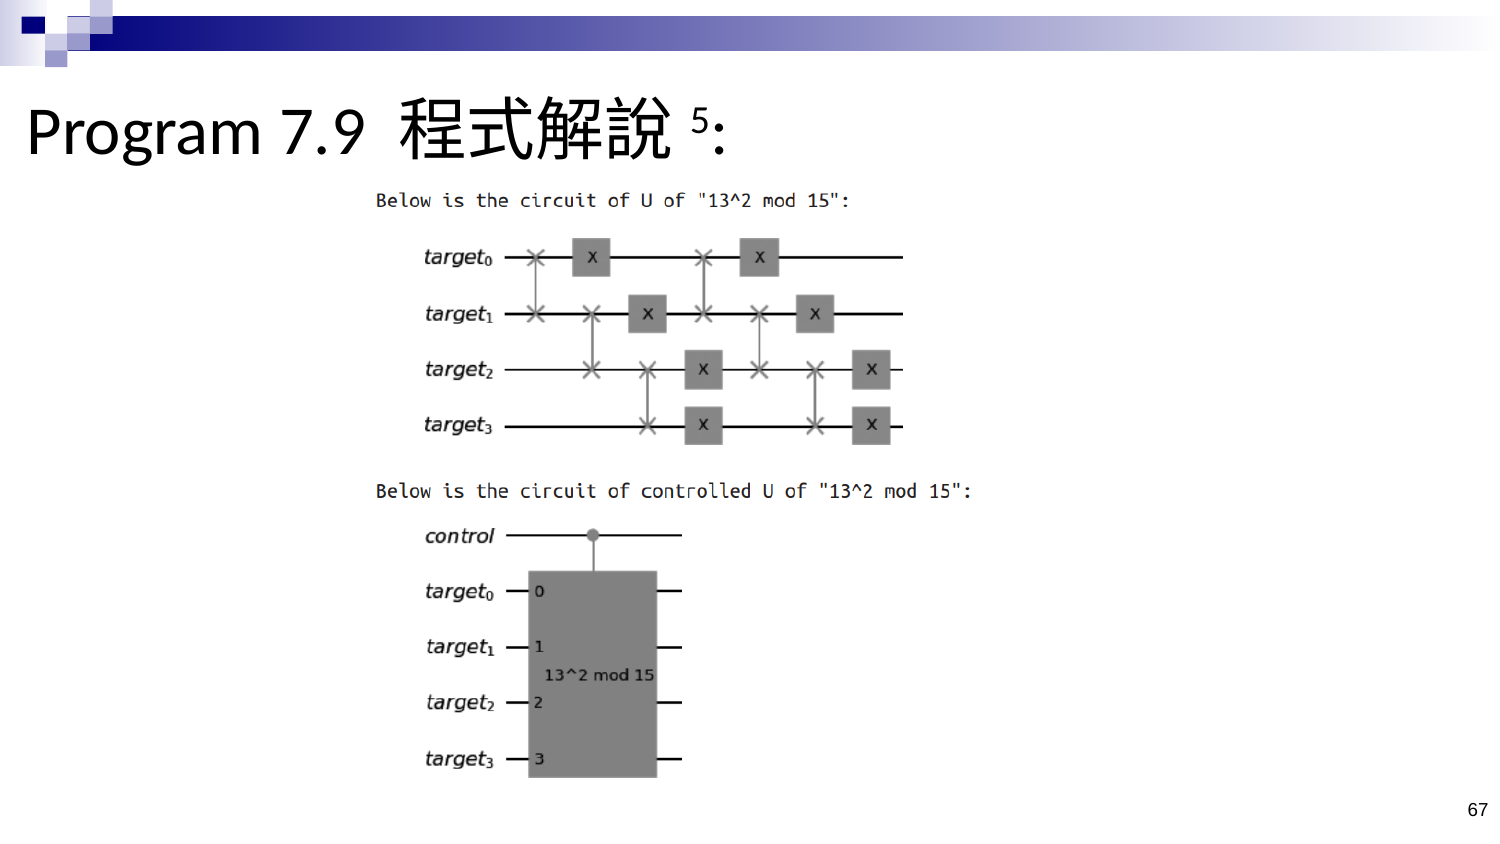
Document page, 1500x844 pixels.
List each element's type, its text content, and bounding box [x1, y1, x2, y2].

title Program 7.9 程式解說5: [15, 42, 1366, 212]
slide_number ‹#› [1149, 796, 1500, 827]
picture [370, 182, 972, 804]
